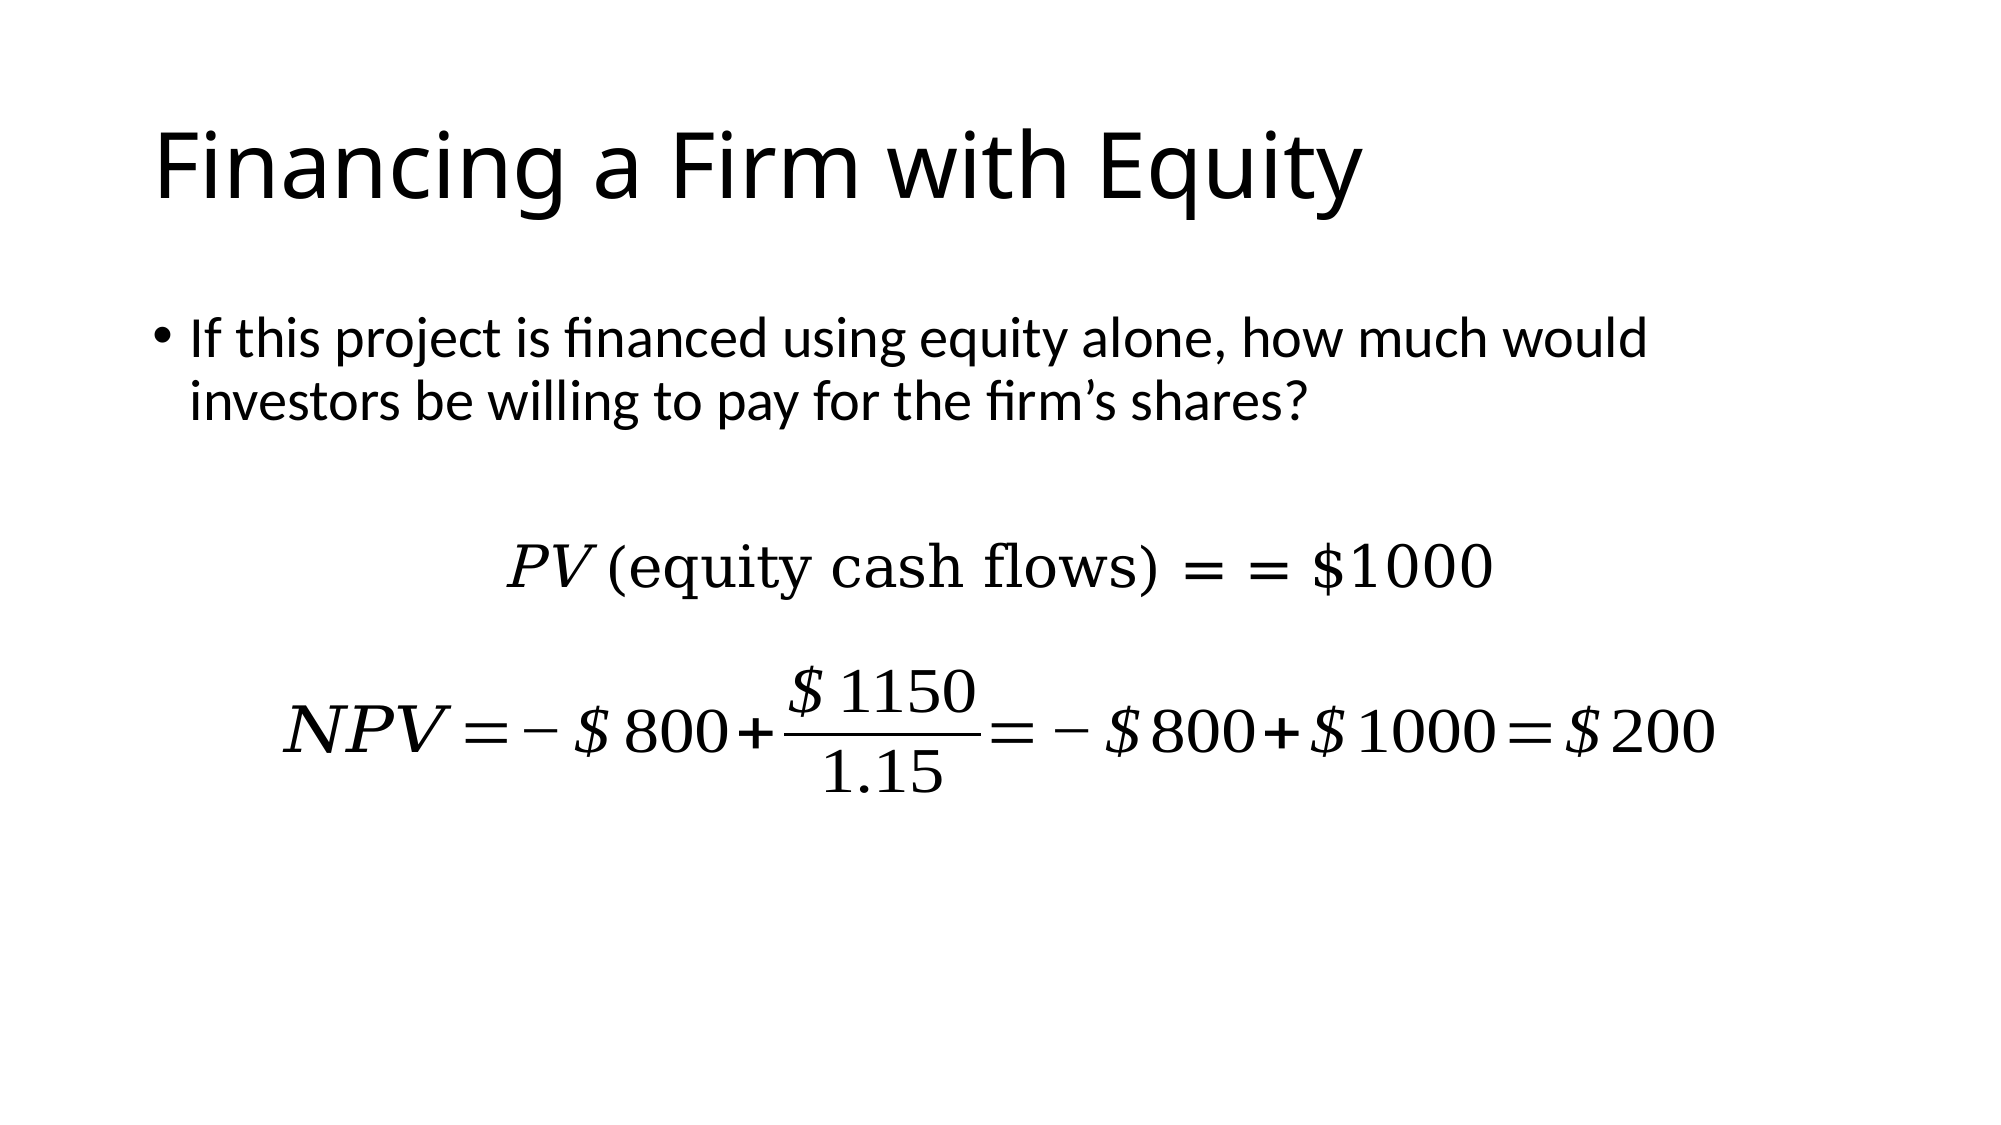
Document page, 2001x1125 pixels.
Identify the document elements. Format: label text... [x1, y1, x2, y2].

title Financing a Firm with Equity [137, 59, 1863, 278]
